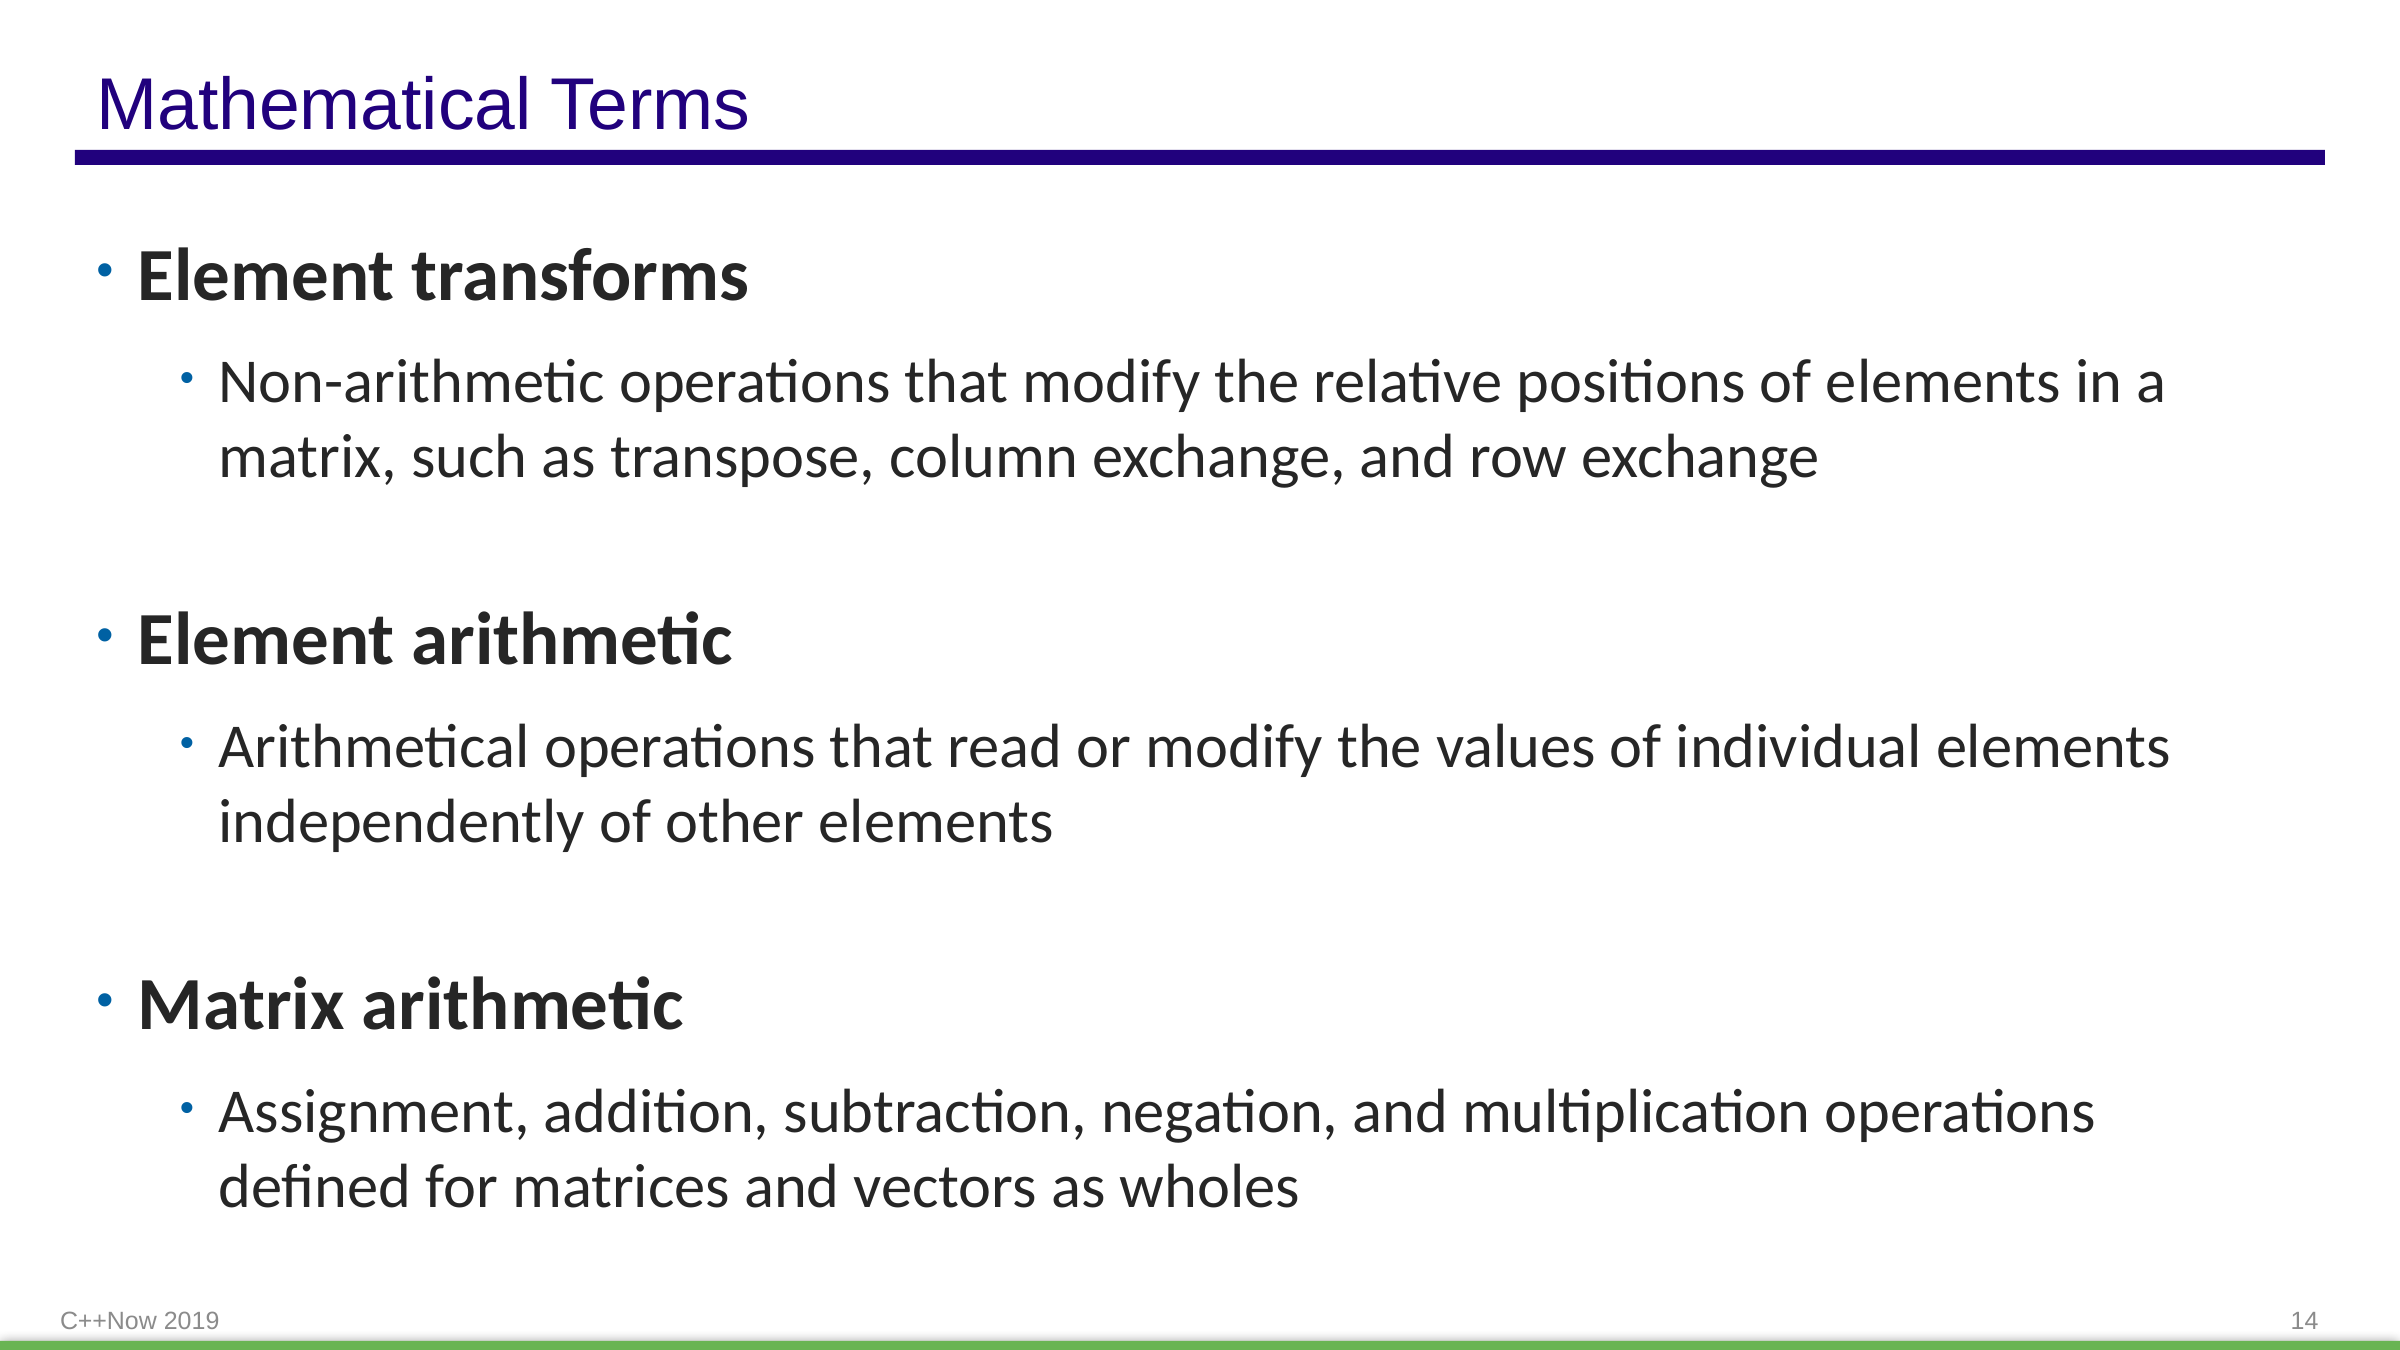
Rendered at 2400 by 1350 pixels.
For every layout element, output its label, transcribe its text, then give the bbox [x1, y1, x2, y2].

title Mathematical Terms [75, 45, 2325, 155]
slide_number 14 [2160, 1305, 2340, 1335]
list Element transforms Non-arithmetic operations that modify the relative positions of elements in a matrix, such as transpose, column exchange, and row exchange Element arithmetic Arithmetical operations that read or modify the values of individual elements independently of other elements Matrix arithmetic Assignment, addition, subtraction, negation, and multiplication operations defined for matrices and vectors as wholes [75, 195, 2325, 1290]
footer C++Now 2019 [60, 1305, 810, 1335]
